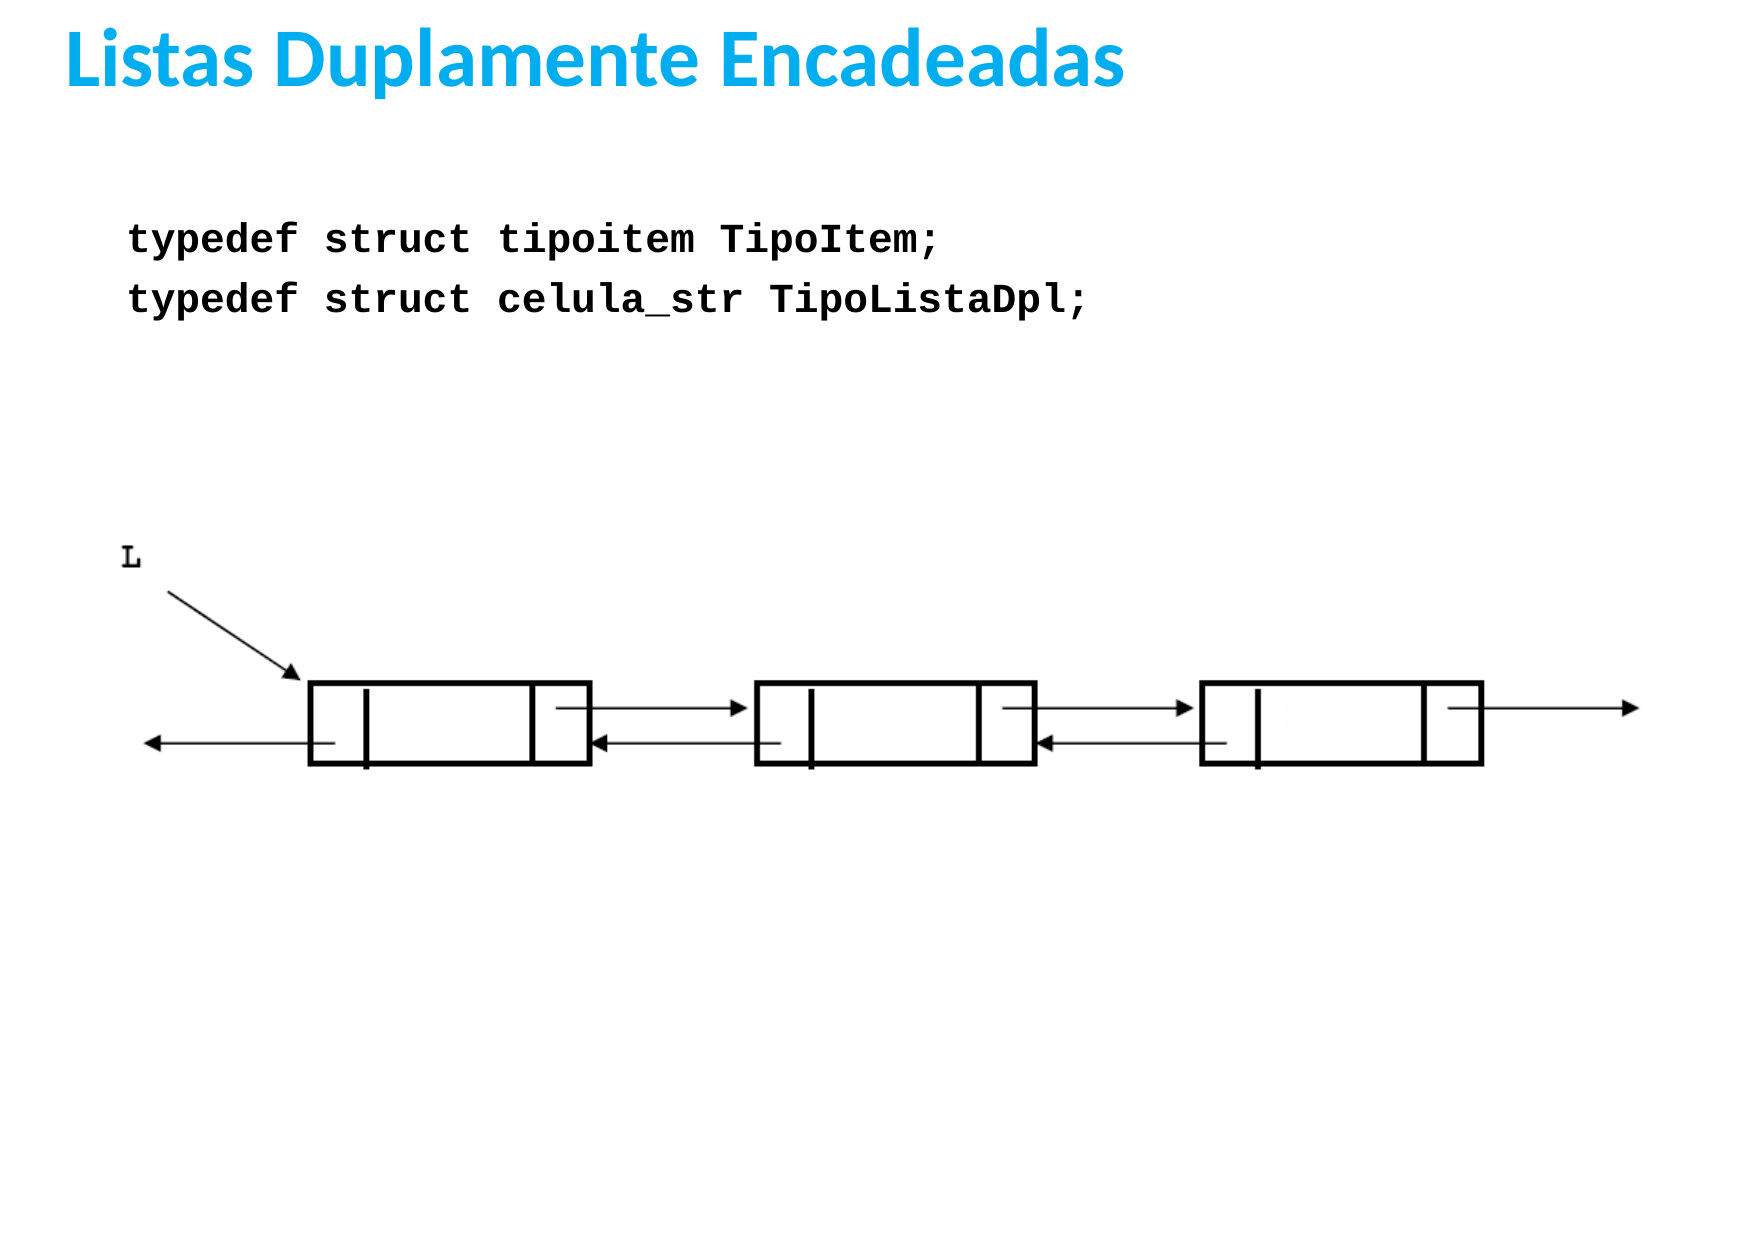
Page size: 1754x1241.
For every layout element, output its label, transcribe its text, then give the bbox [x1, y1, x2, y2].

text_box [108, 515, 1671, 818]
text_box typedef struct tipoitem TipoItem; typedef struct celula_str TipoListaDpl; [108, 203, 1672, 514]
text_box Listas Duplamente Encadeadas [50, 2, 1509, 105]
